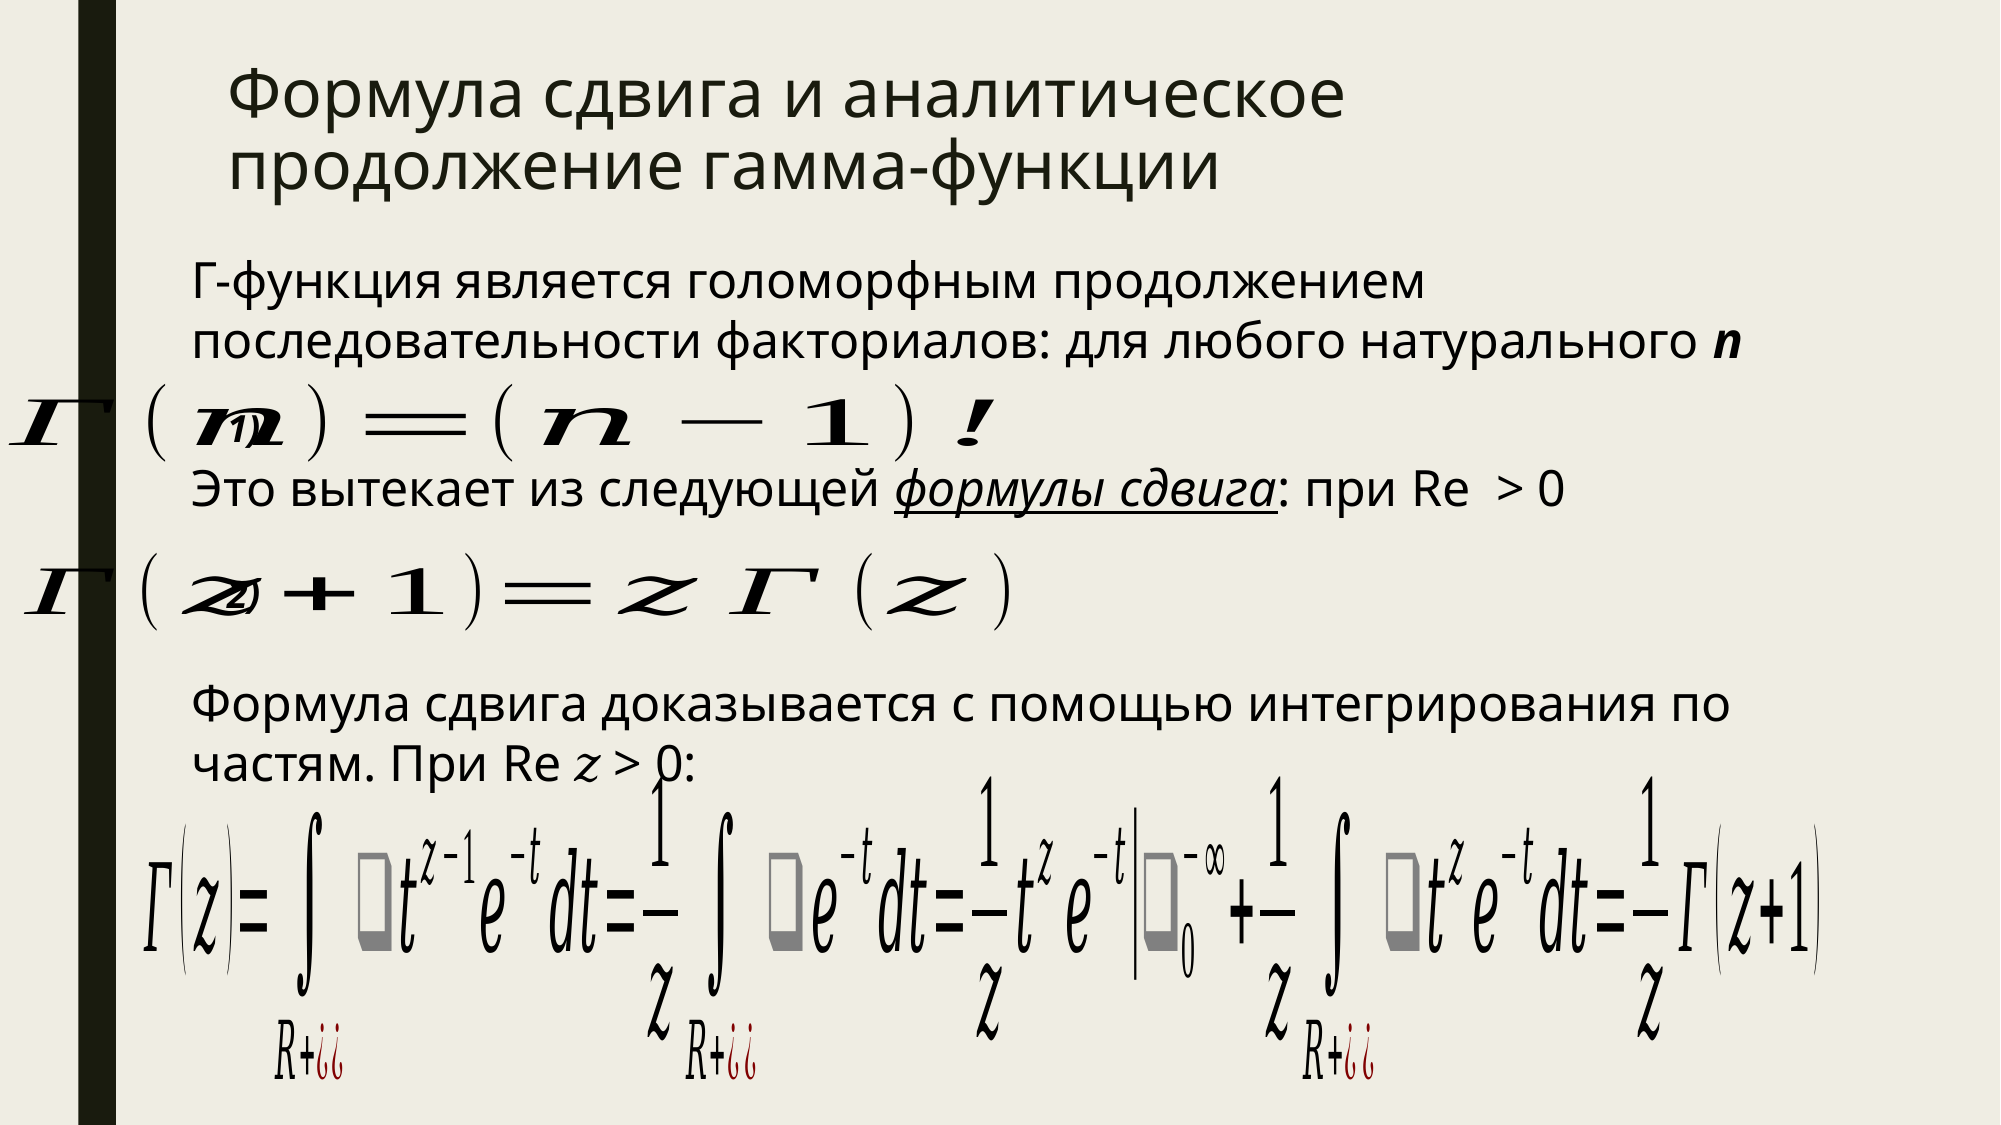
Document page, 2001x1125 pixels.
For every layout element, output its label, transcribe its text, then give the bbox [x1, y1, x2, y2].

text_box 2) [212, 563, 1213, 623]
text_box Формула сдвига доказывается с помощью интегрирования по частям. При Re 𝑧 > 0: [176, 663, 1788, 799]
text_box Г-функция является голоморфным продолжением последовательности факториалов: для любого натурального n [176, 240, 1908, 436]
text_box 1) [212, 397, 1213, 458]
title Формула сдвига и аналитическое продолжение гамма-функции [212, 52, 1788, 240]
